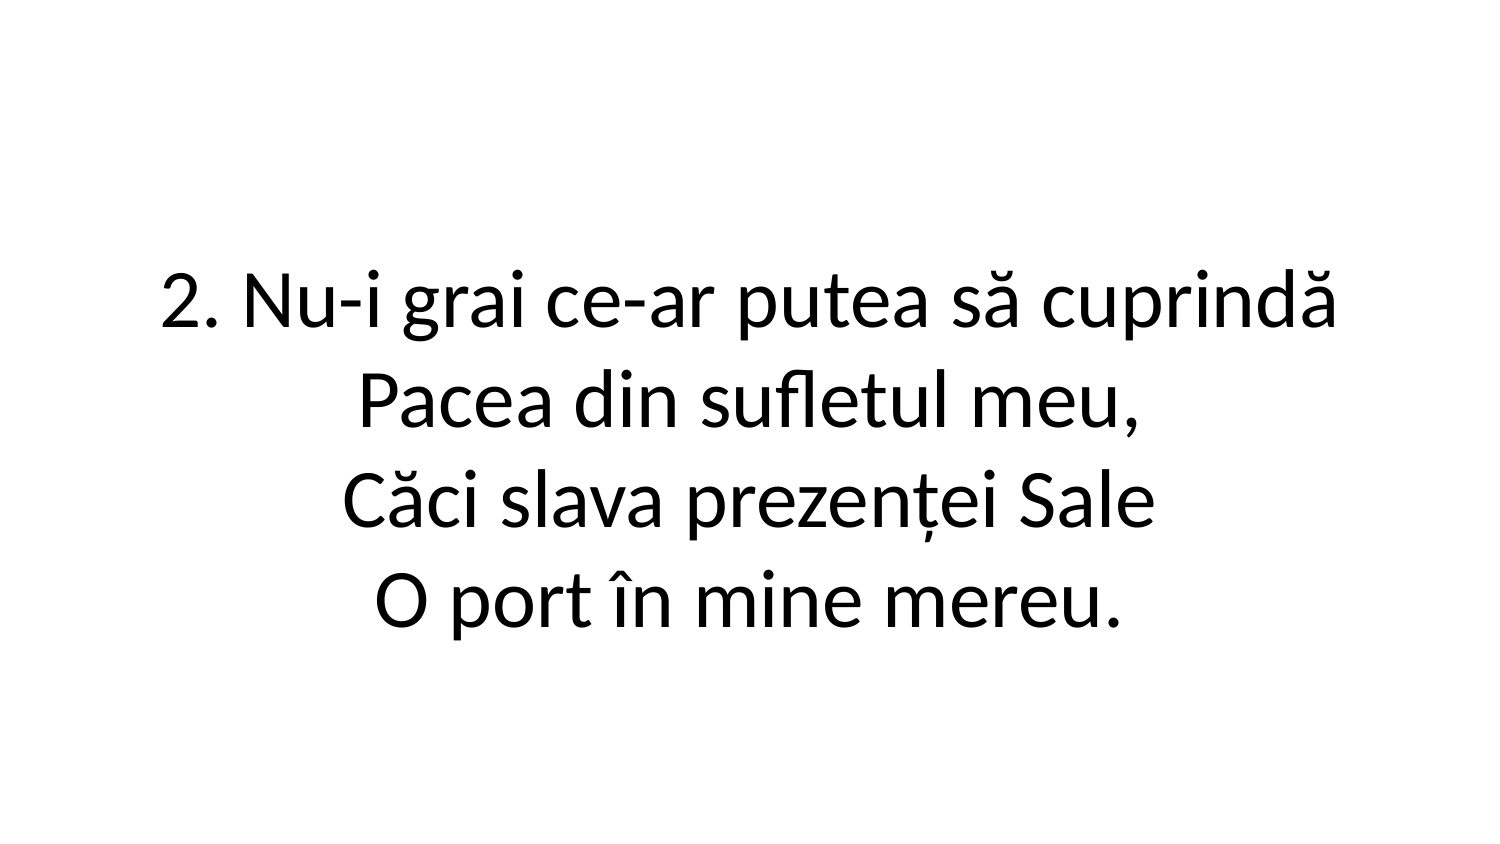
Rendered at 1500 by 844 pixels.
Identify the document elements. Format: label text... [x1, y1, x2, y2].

text_box 2. Nu-i grai ce-ar putea să cuprindă Pacea din sufletul meu, Căci slava prezenței Sale O port în mine mereu. [144, 192, 1356, 652]
